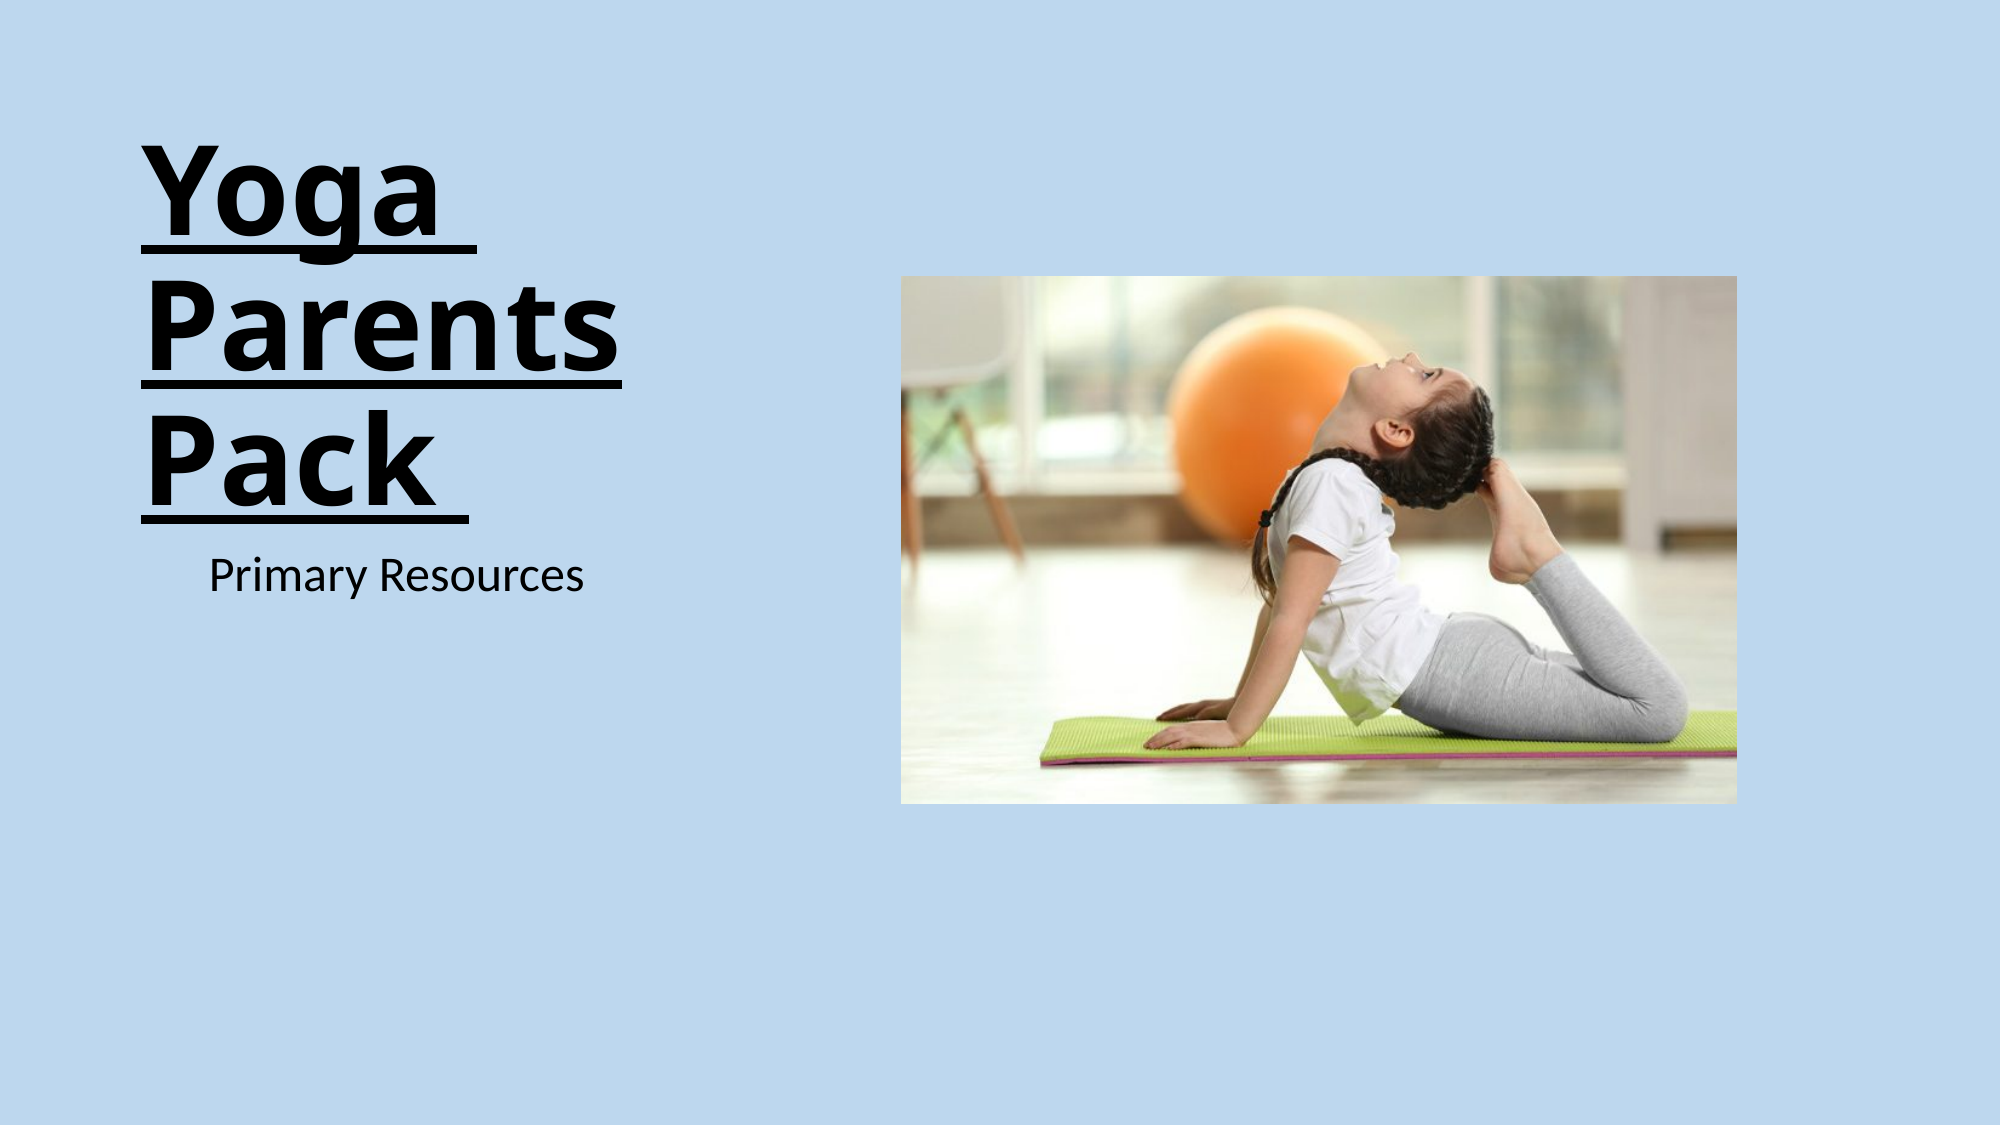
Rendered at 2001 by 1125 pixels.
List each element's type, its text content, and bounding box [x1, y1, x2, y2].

picture [900, 276, 1737, 804]
subtitle Primary Resources [154, 540, 640, 623]
title Yoga Parents Pack [126, 148, 873, 541]
